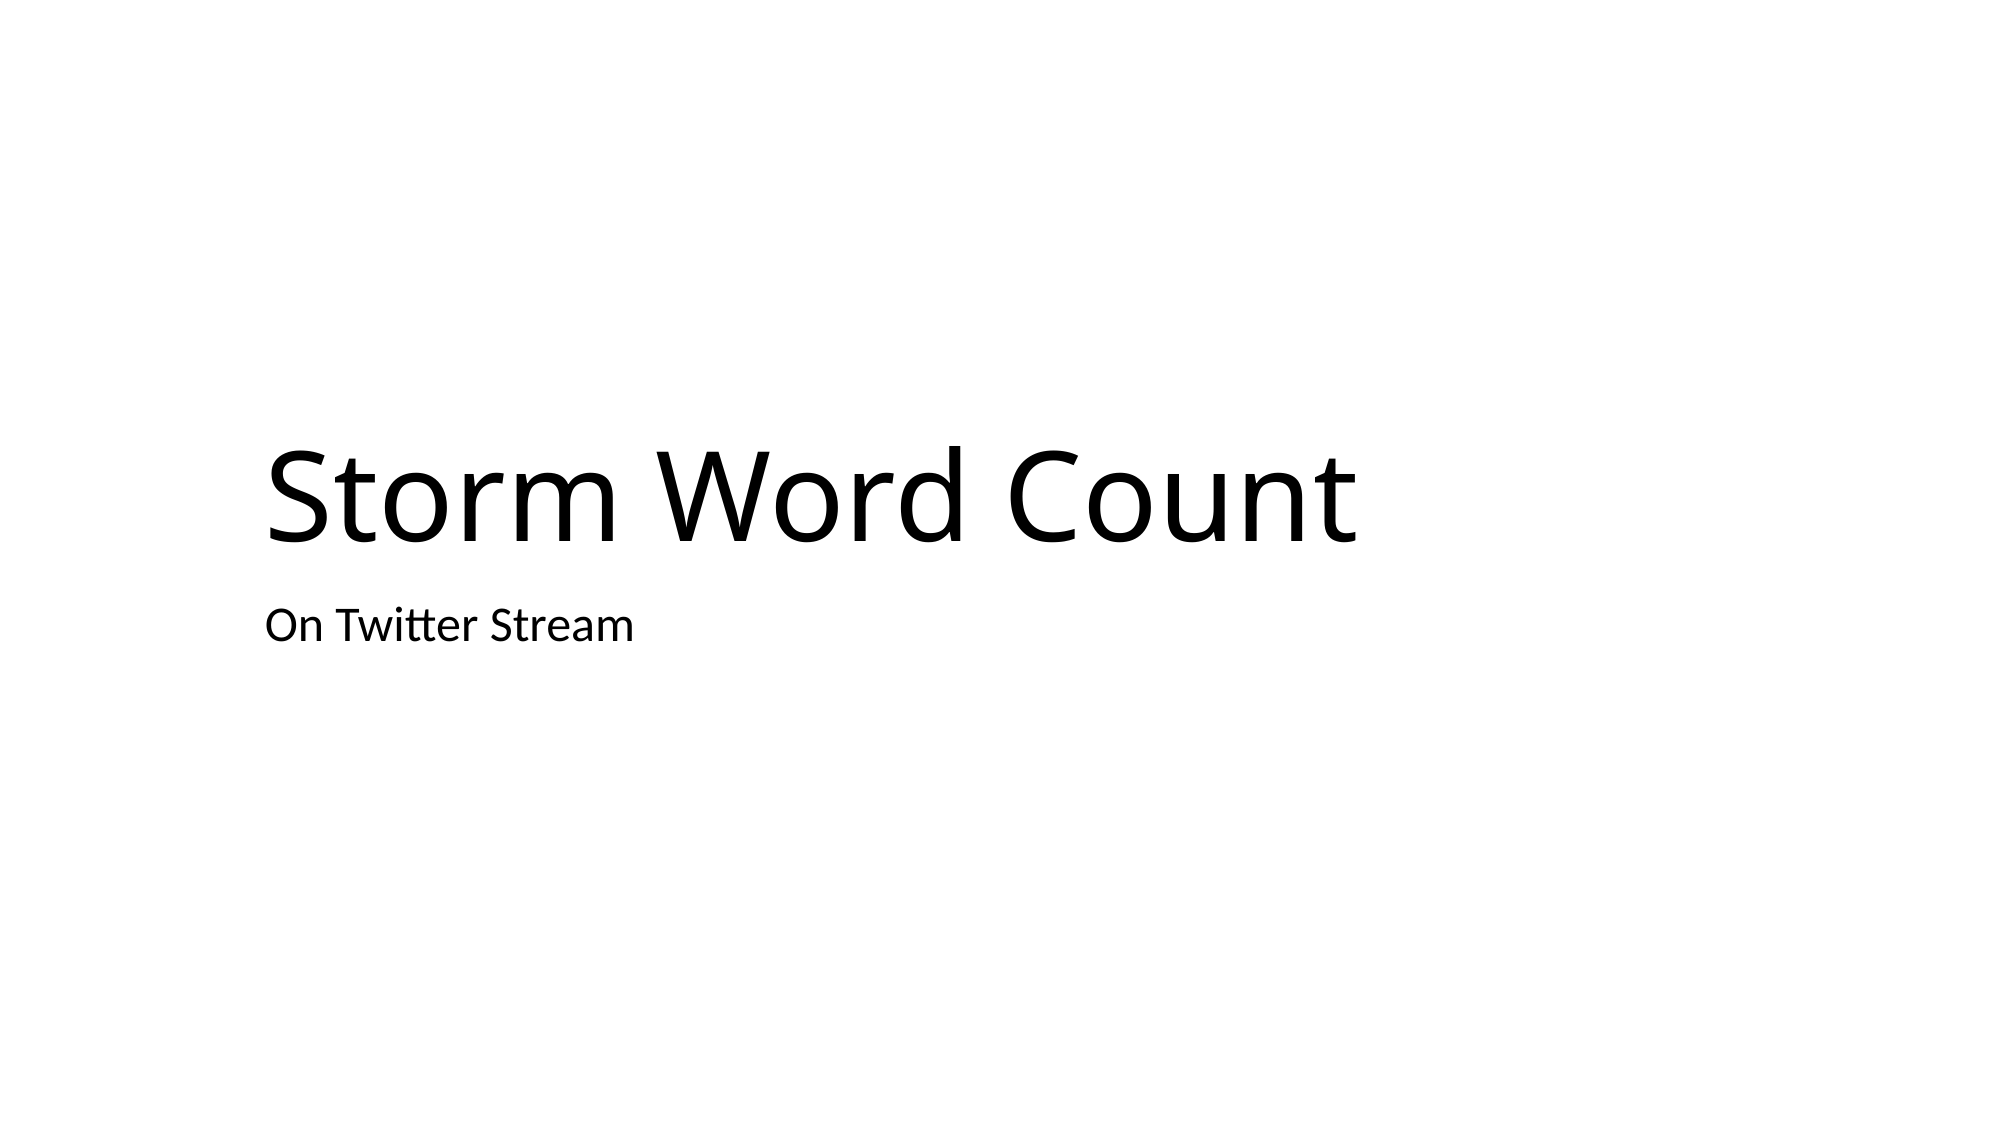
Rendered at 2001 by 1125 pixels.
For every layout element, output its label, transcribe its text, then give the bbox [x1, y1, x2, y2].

title Storm Word Count [249, 184, 1750, 576]
subtitle On Twitter Stream [249, 590, 1750, 863]
